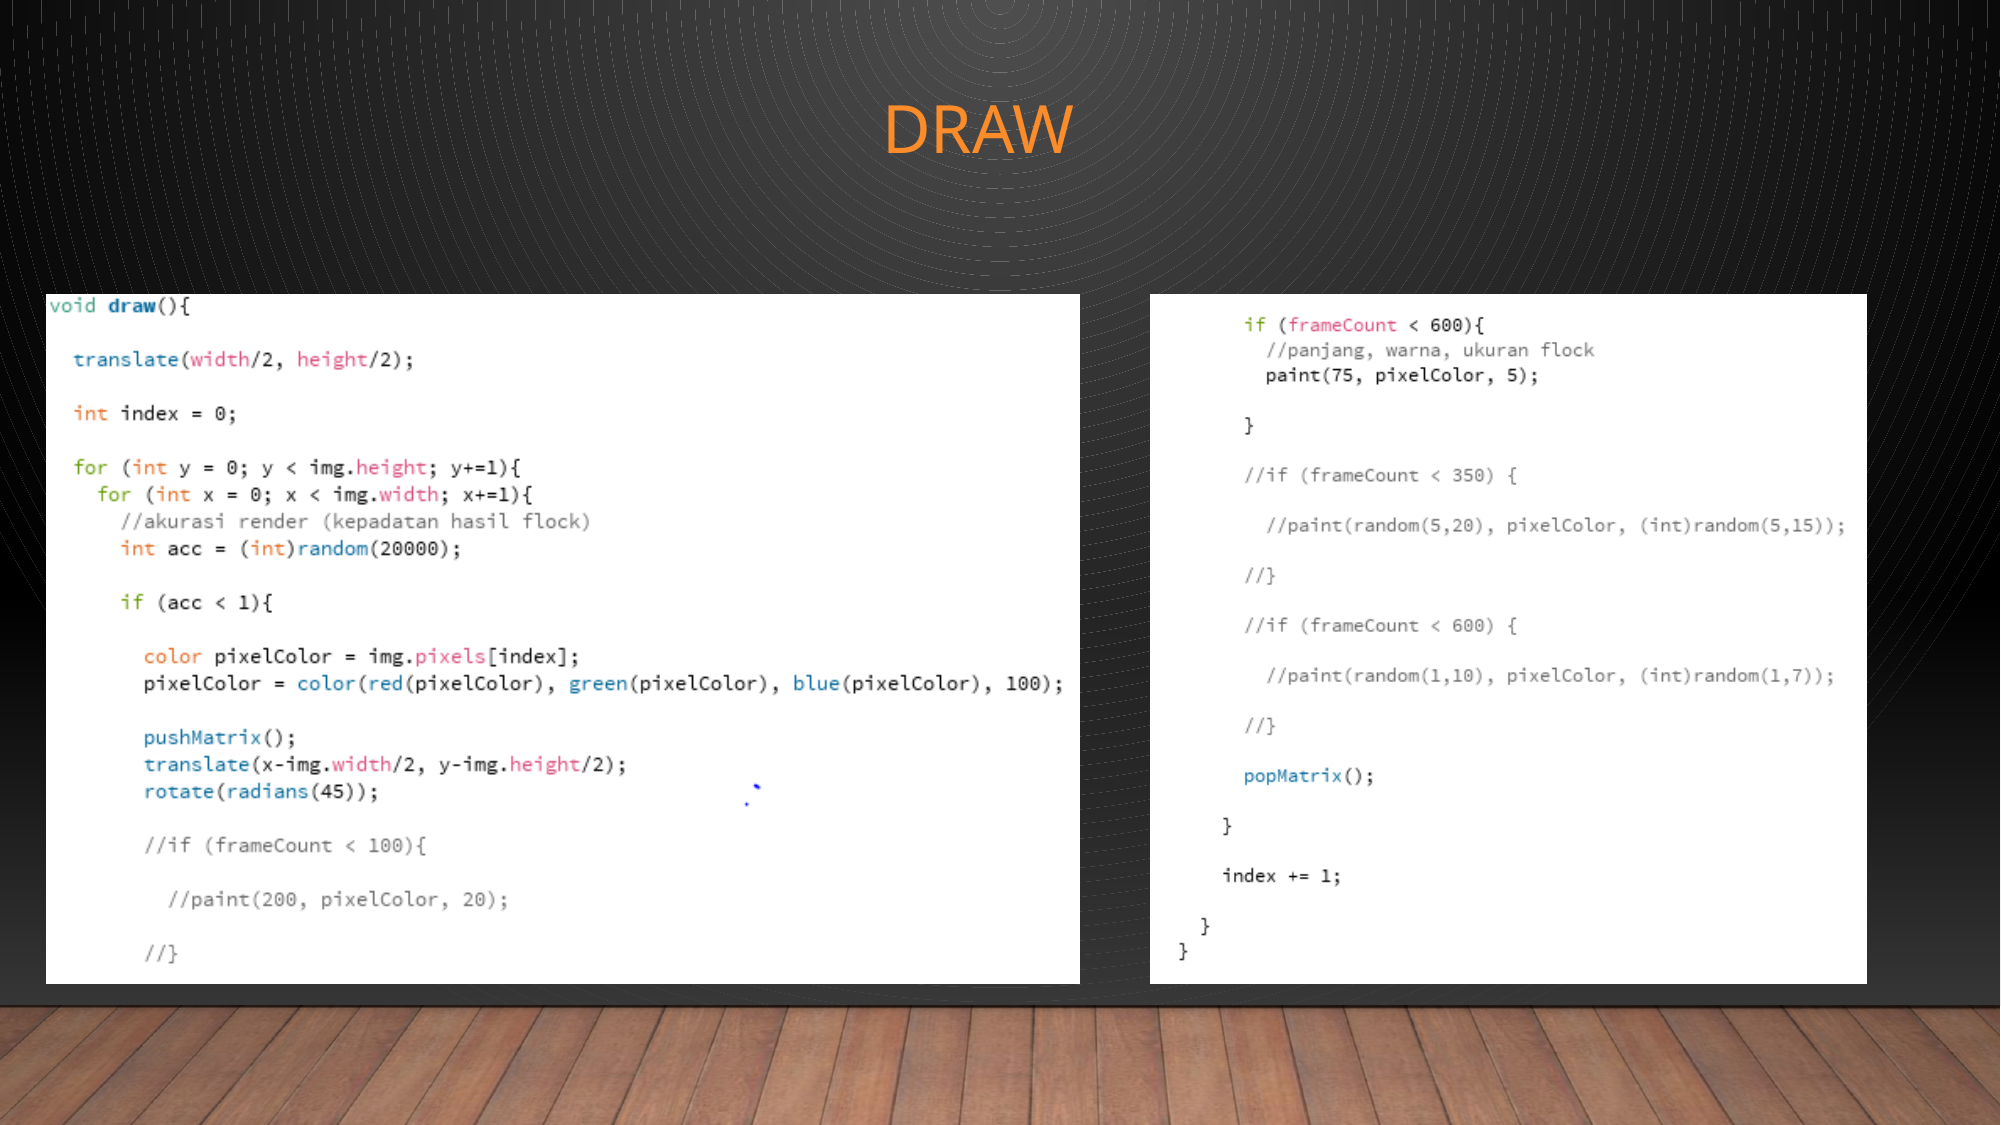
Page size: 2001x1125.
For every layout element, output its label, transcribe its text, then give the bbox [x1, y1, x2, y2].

picture [1150, 293, 1867, 984]
picture [0, 1005, 2000, 1125]
picture [46, 293, 1080, 984]
title draw [216, 45, 1741, 218]
